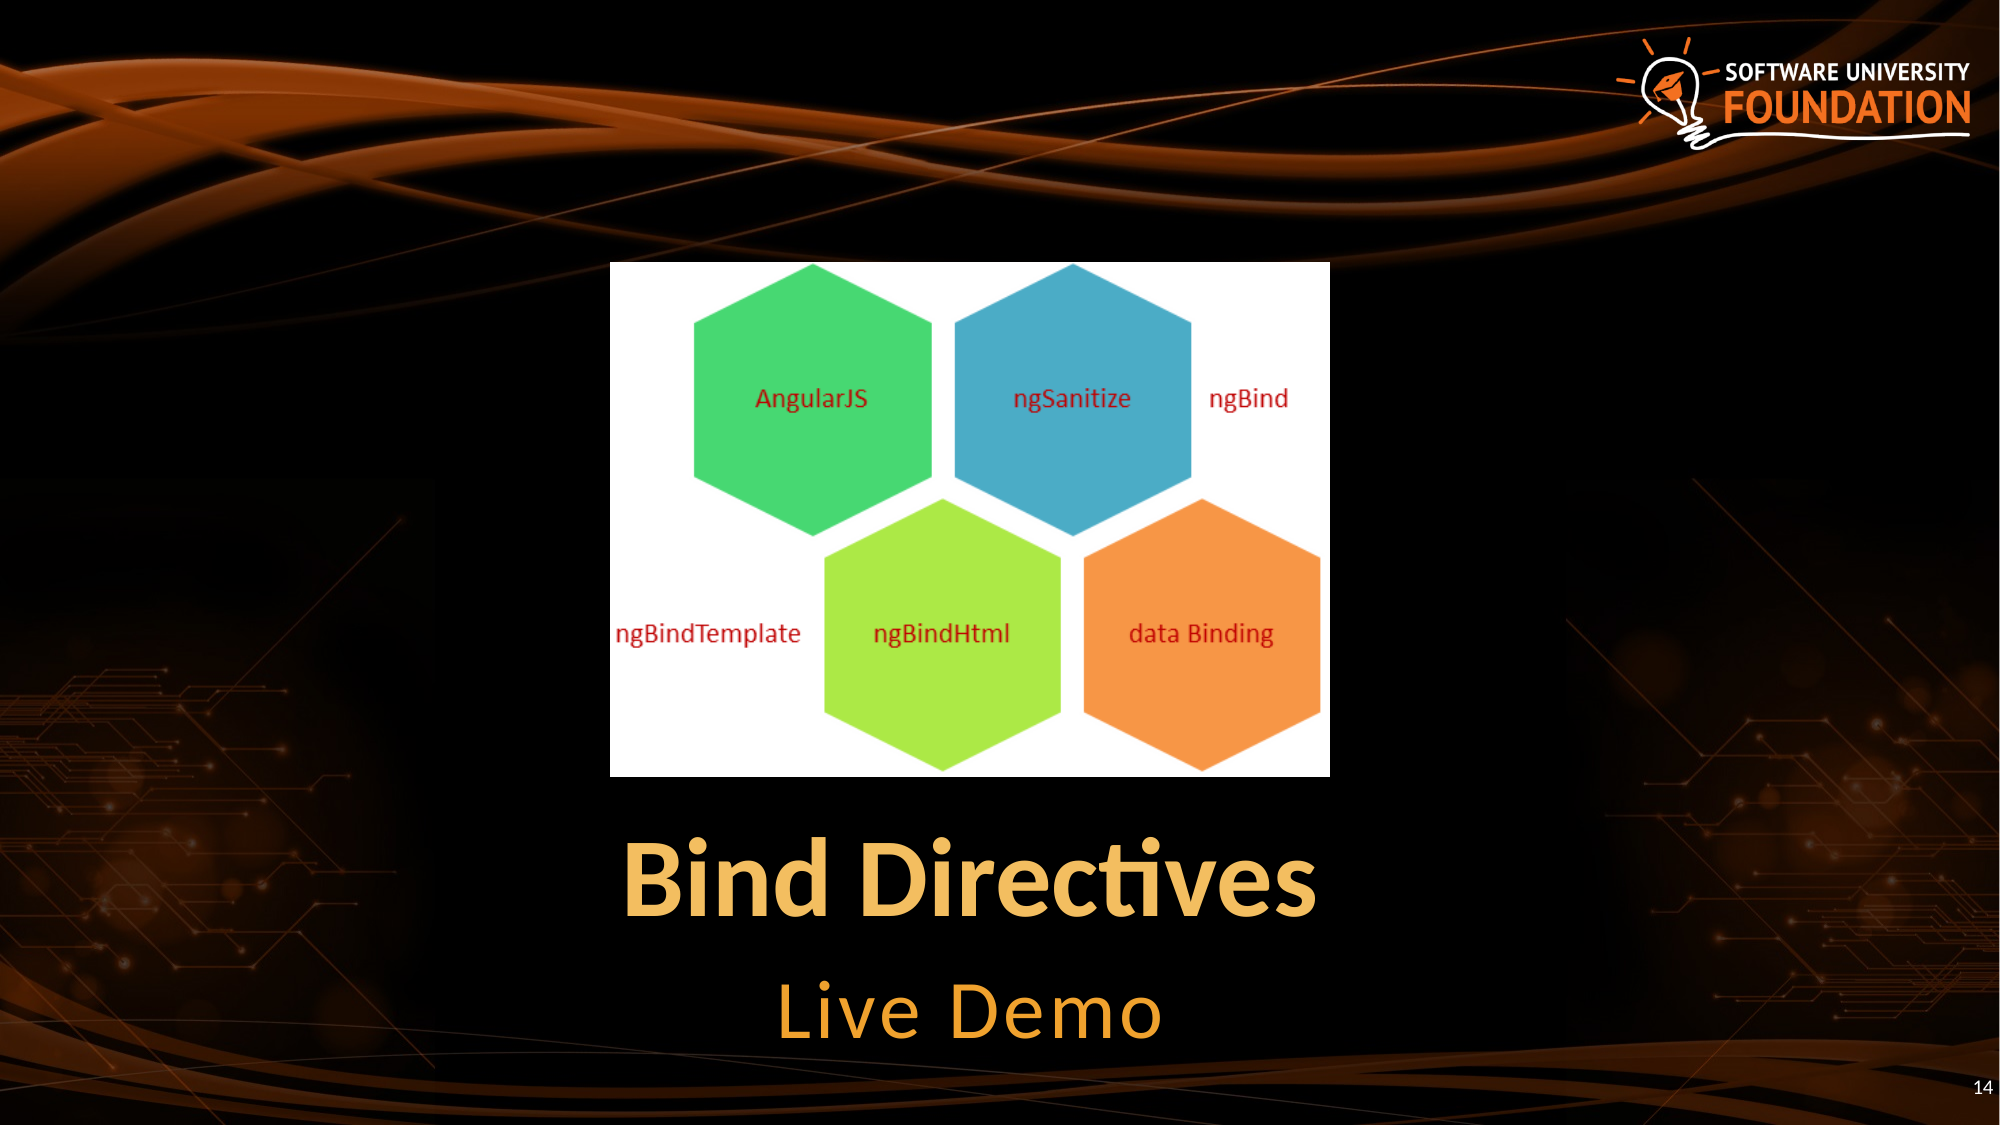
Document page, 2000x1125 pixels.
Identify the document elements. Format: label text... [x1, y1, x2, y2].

slide_number 14 [1929, 1070, 2000, 1103]
title Bind Directives [237, 812, 1704, 944]
list Live Demo [237, 944, 1704, 1057]
picture [0, 0, 2000, 1125]
